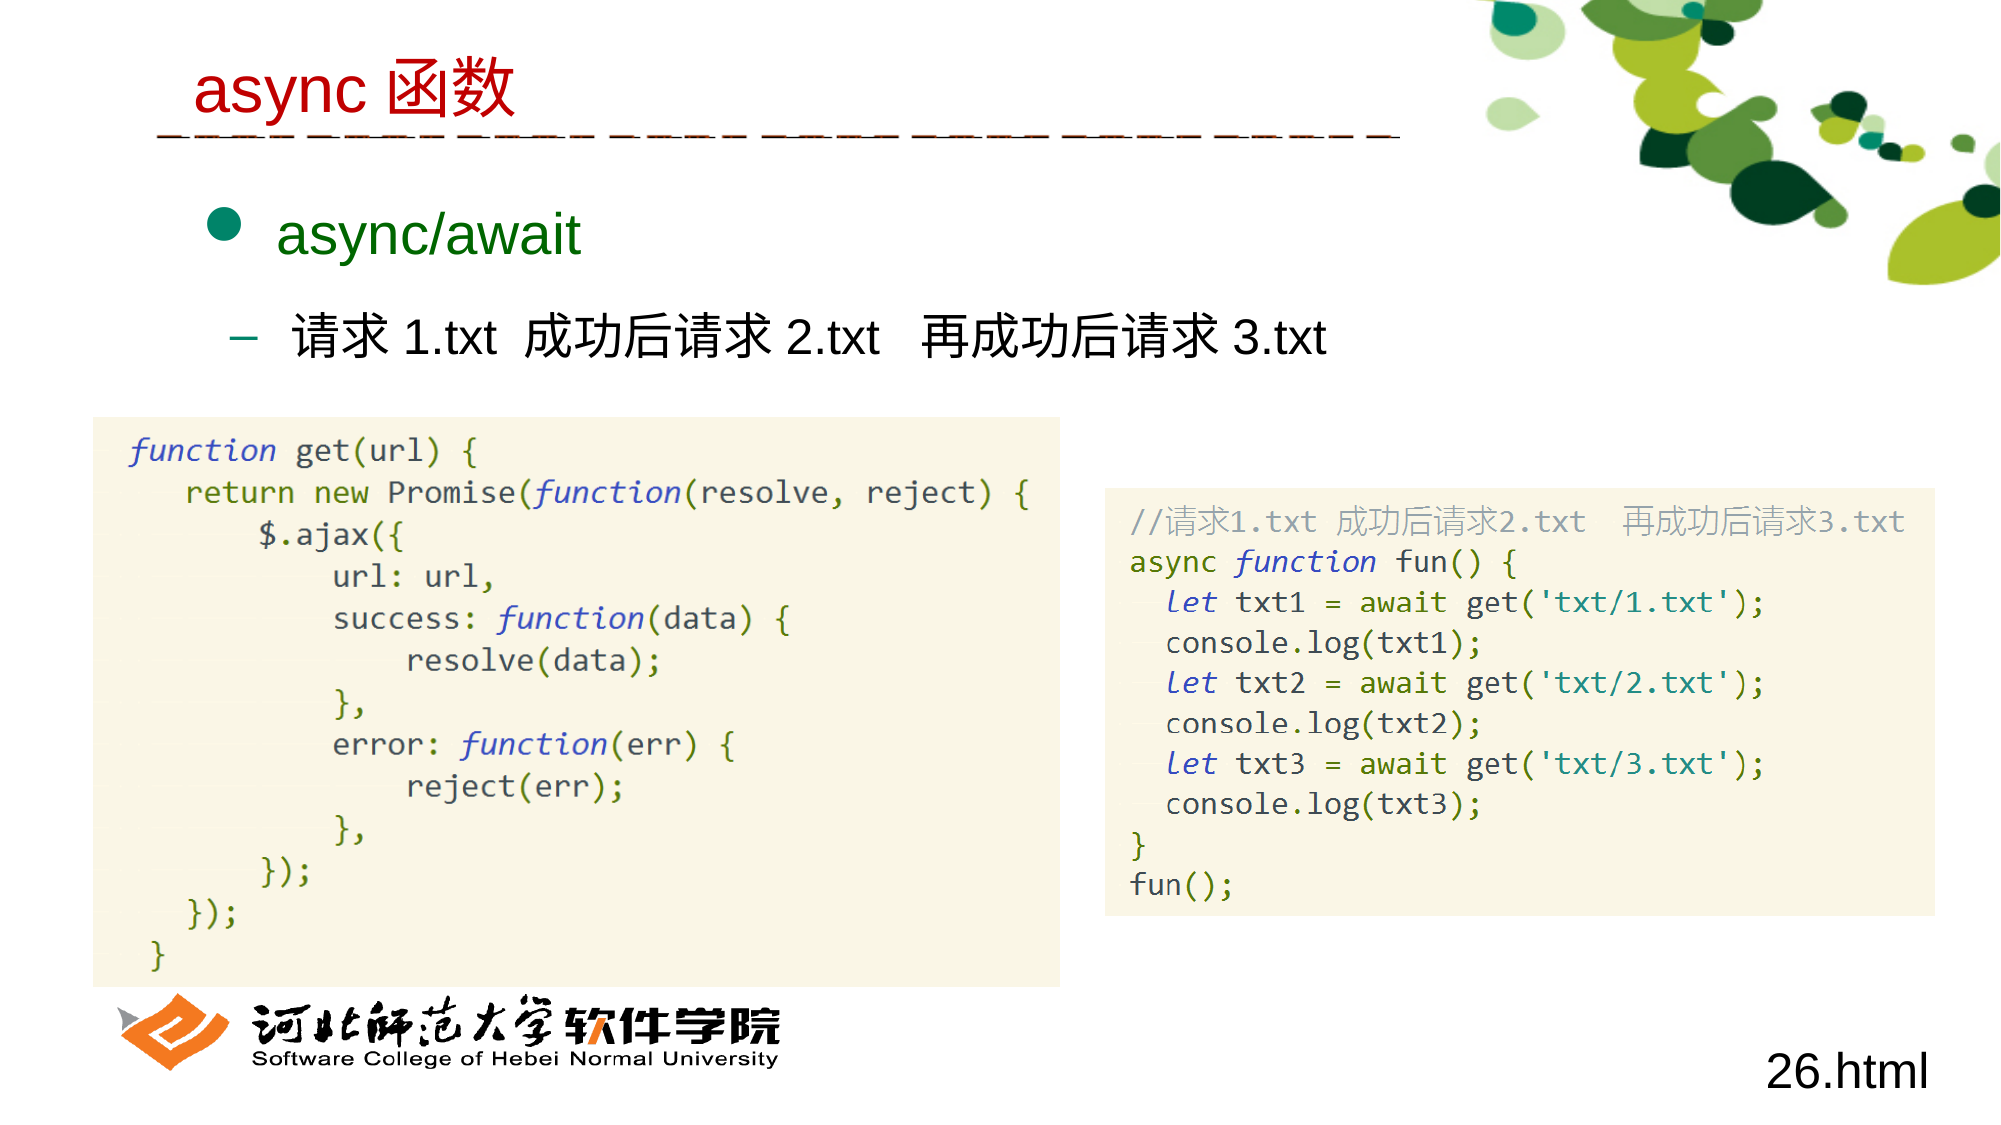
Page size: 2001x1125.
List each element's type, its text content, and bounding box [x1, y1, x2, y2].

list async函数 [178, 38, 1523, 120]
picture [0, 0, 2001, 1125]
list async/await 请求1.txt 成功后请求2.txt 再成功后请求3.txt [187, 175, 1905, 983]
text_box 26.html [1745, 1028, 1950, 1109]
